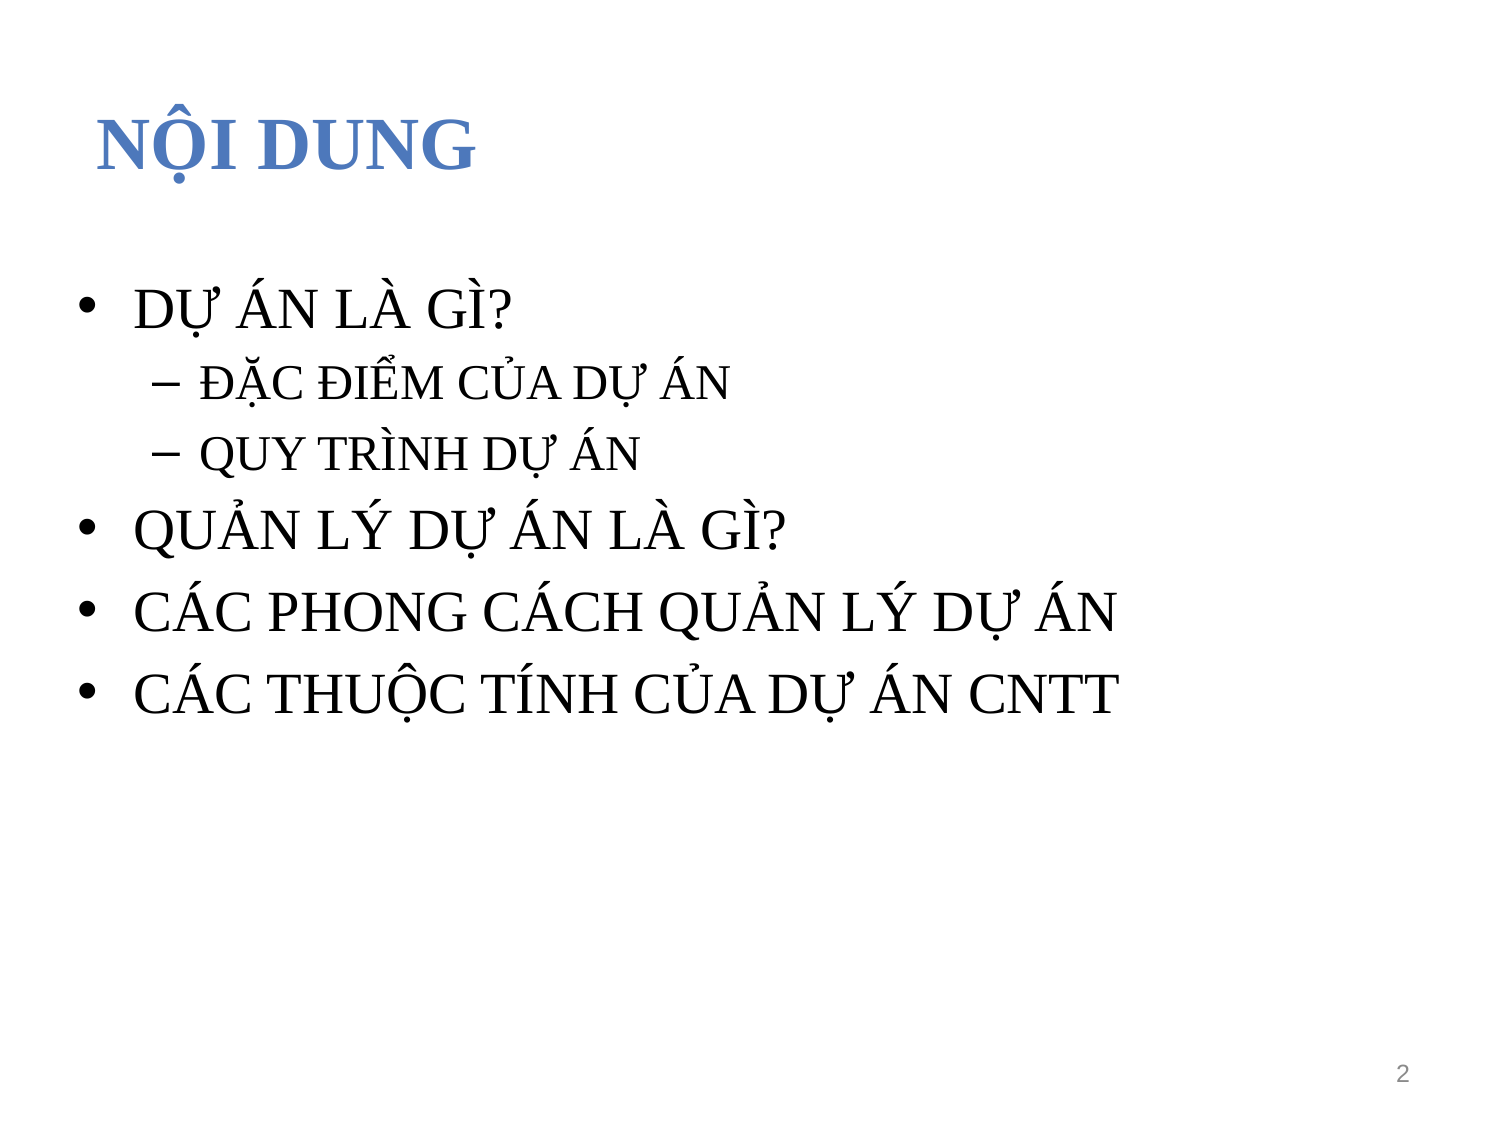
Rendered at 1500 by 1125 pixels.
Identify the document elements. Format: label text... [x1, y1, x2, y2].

slide_number 2 [1074, 1042, 1425, 1103]
text_box NỘI DUNG [24, 87, 550, 193]
list DỰ ÁN LÀ GÌ? ĐẶC ĐIỂM CỦA DỰ ÁN QUY TRÌNH DỰ ÁN QUẢN LÝ DỰ ÁN LÀ GÌ? CÁC PHONG CÁCH QUẢN LÝ DỰ ÁN CÁC THUỘC TÍNH CỦA DỰ ÁN CNTT [62, 262, 1425, 1025]
